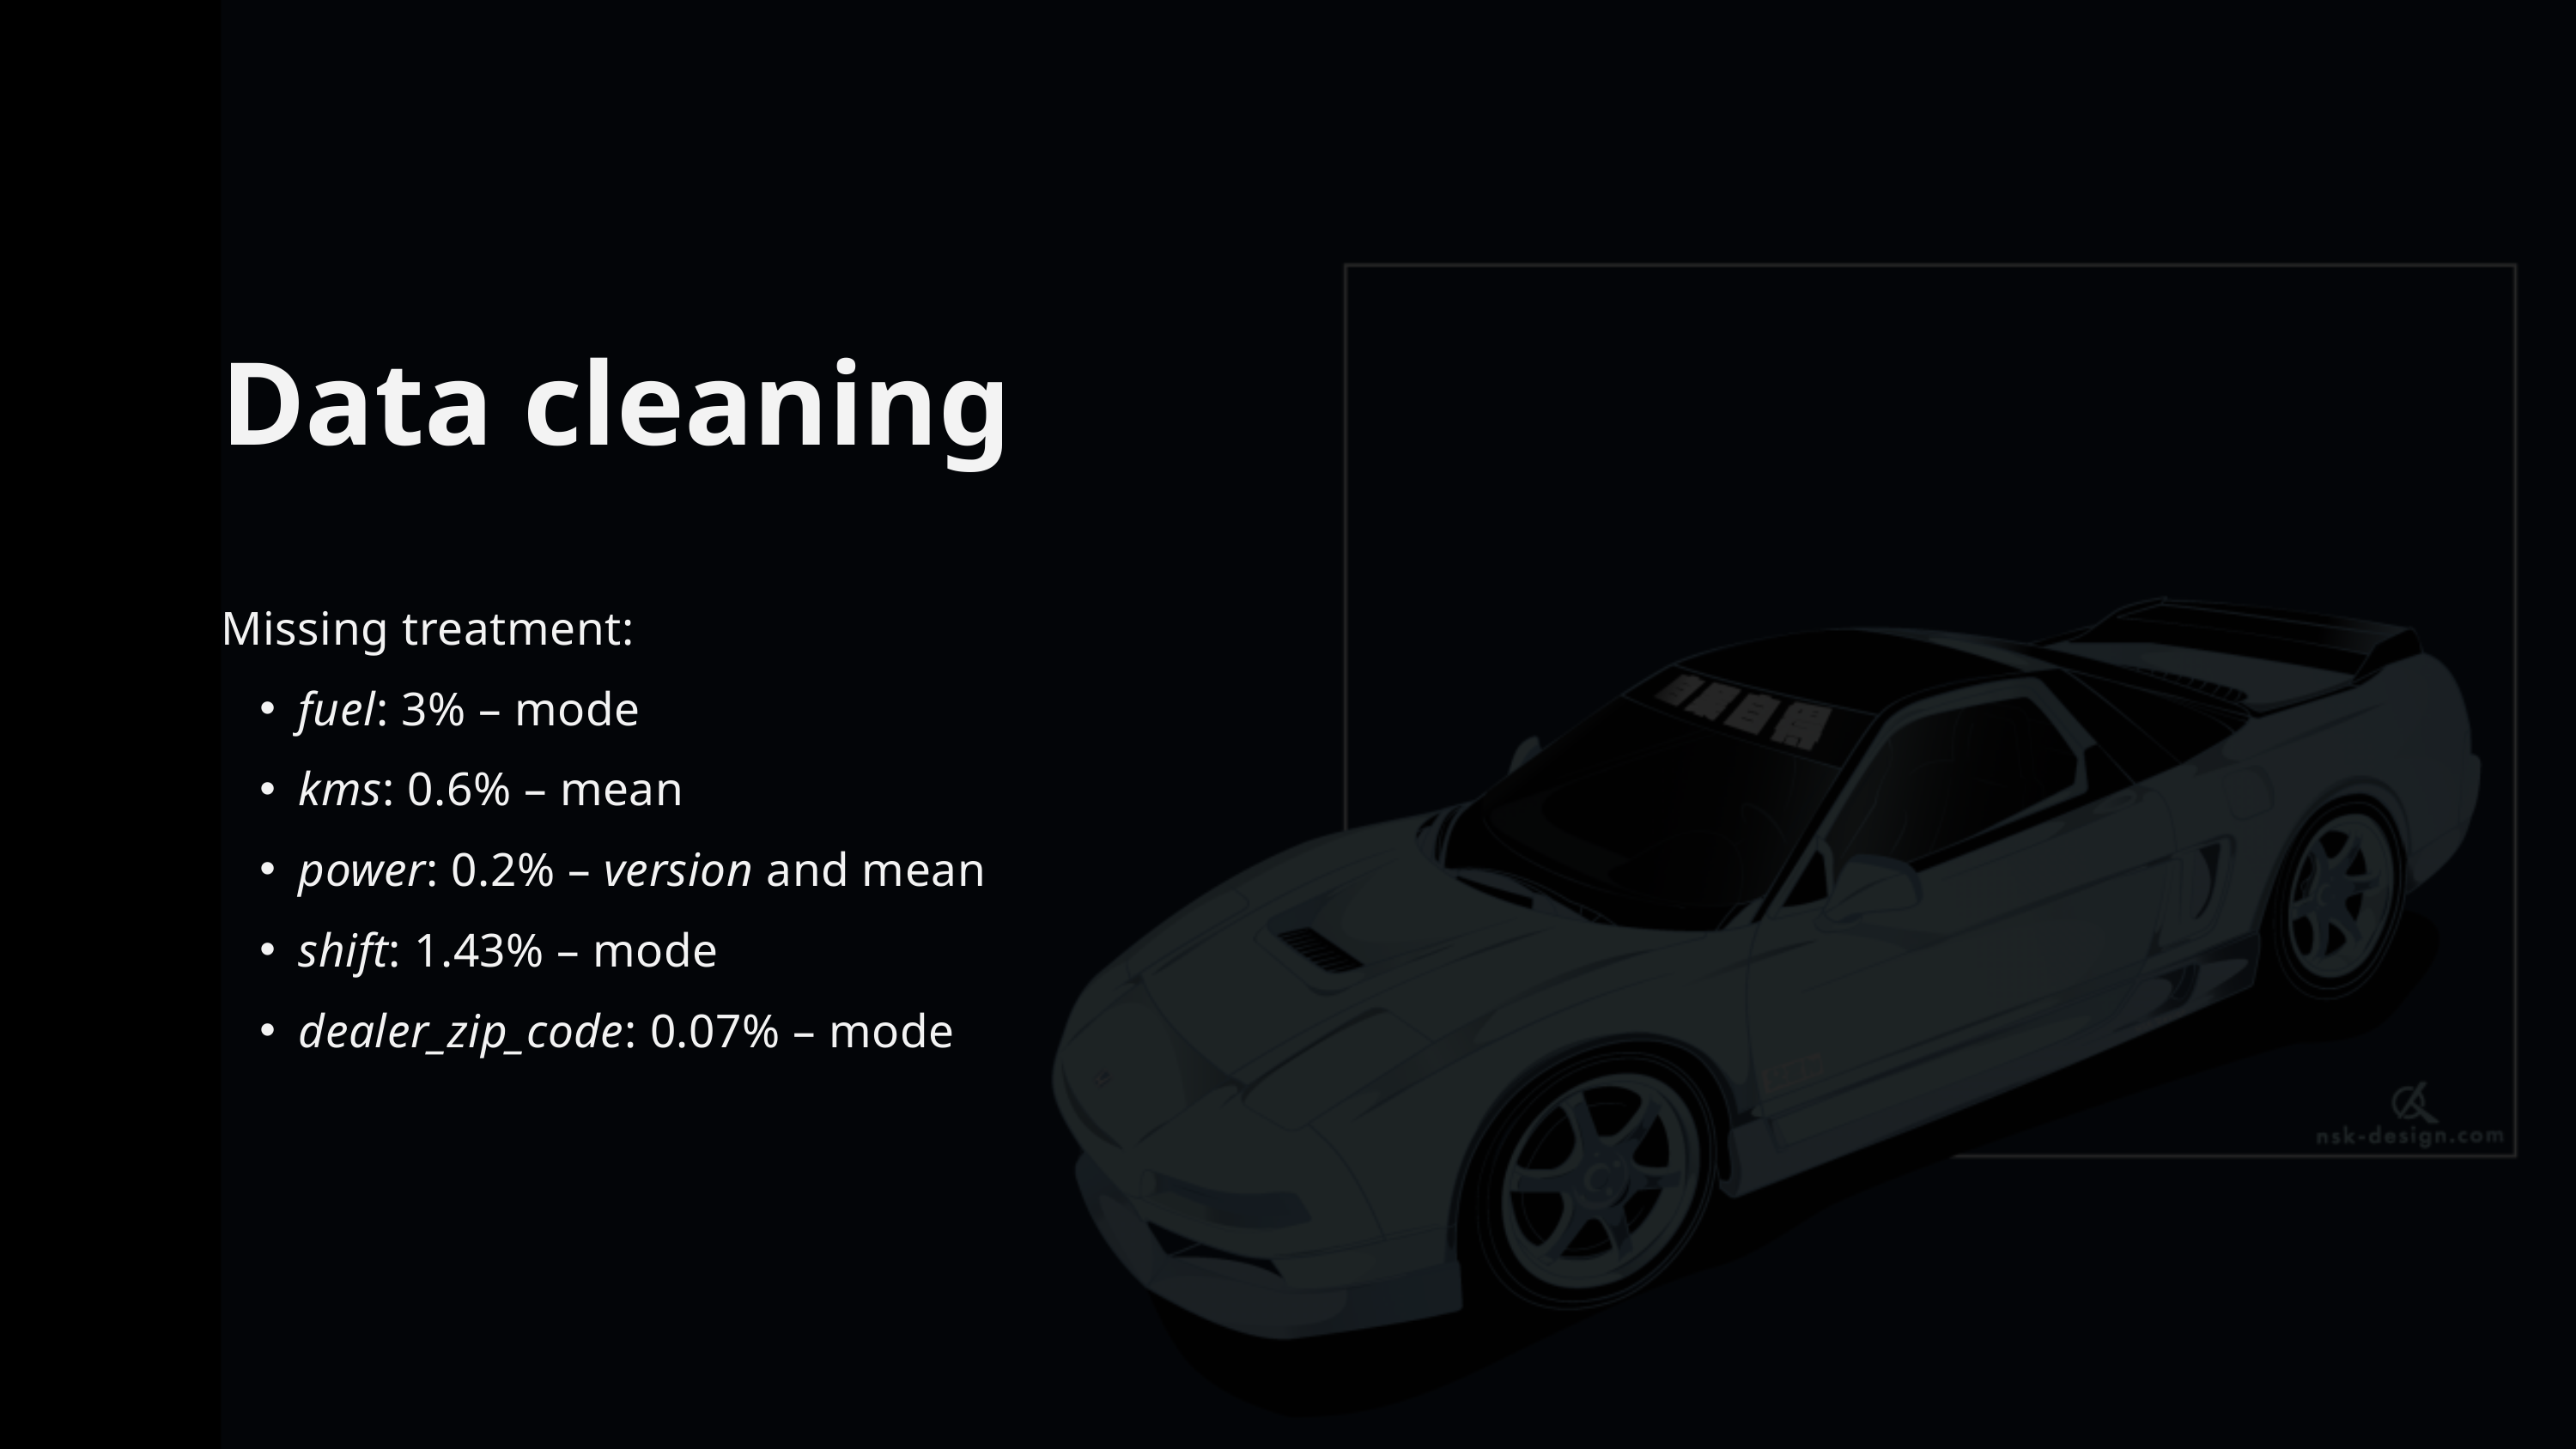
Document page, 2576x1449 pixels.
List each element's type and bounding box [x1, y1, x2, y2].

text_box [221, 326, 1197, 1449]
text_box [221, 0, 2576, 1449]
